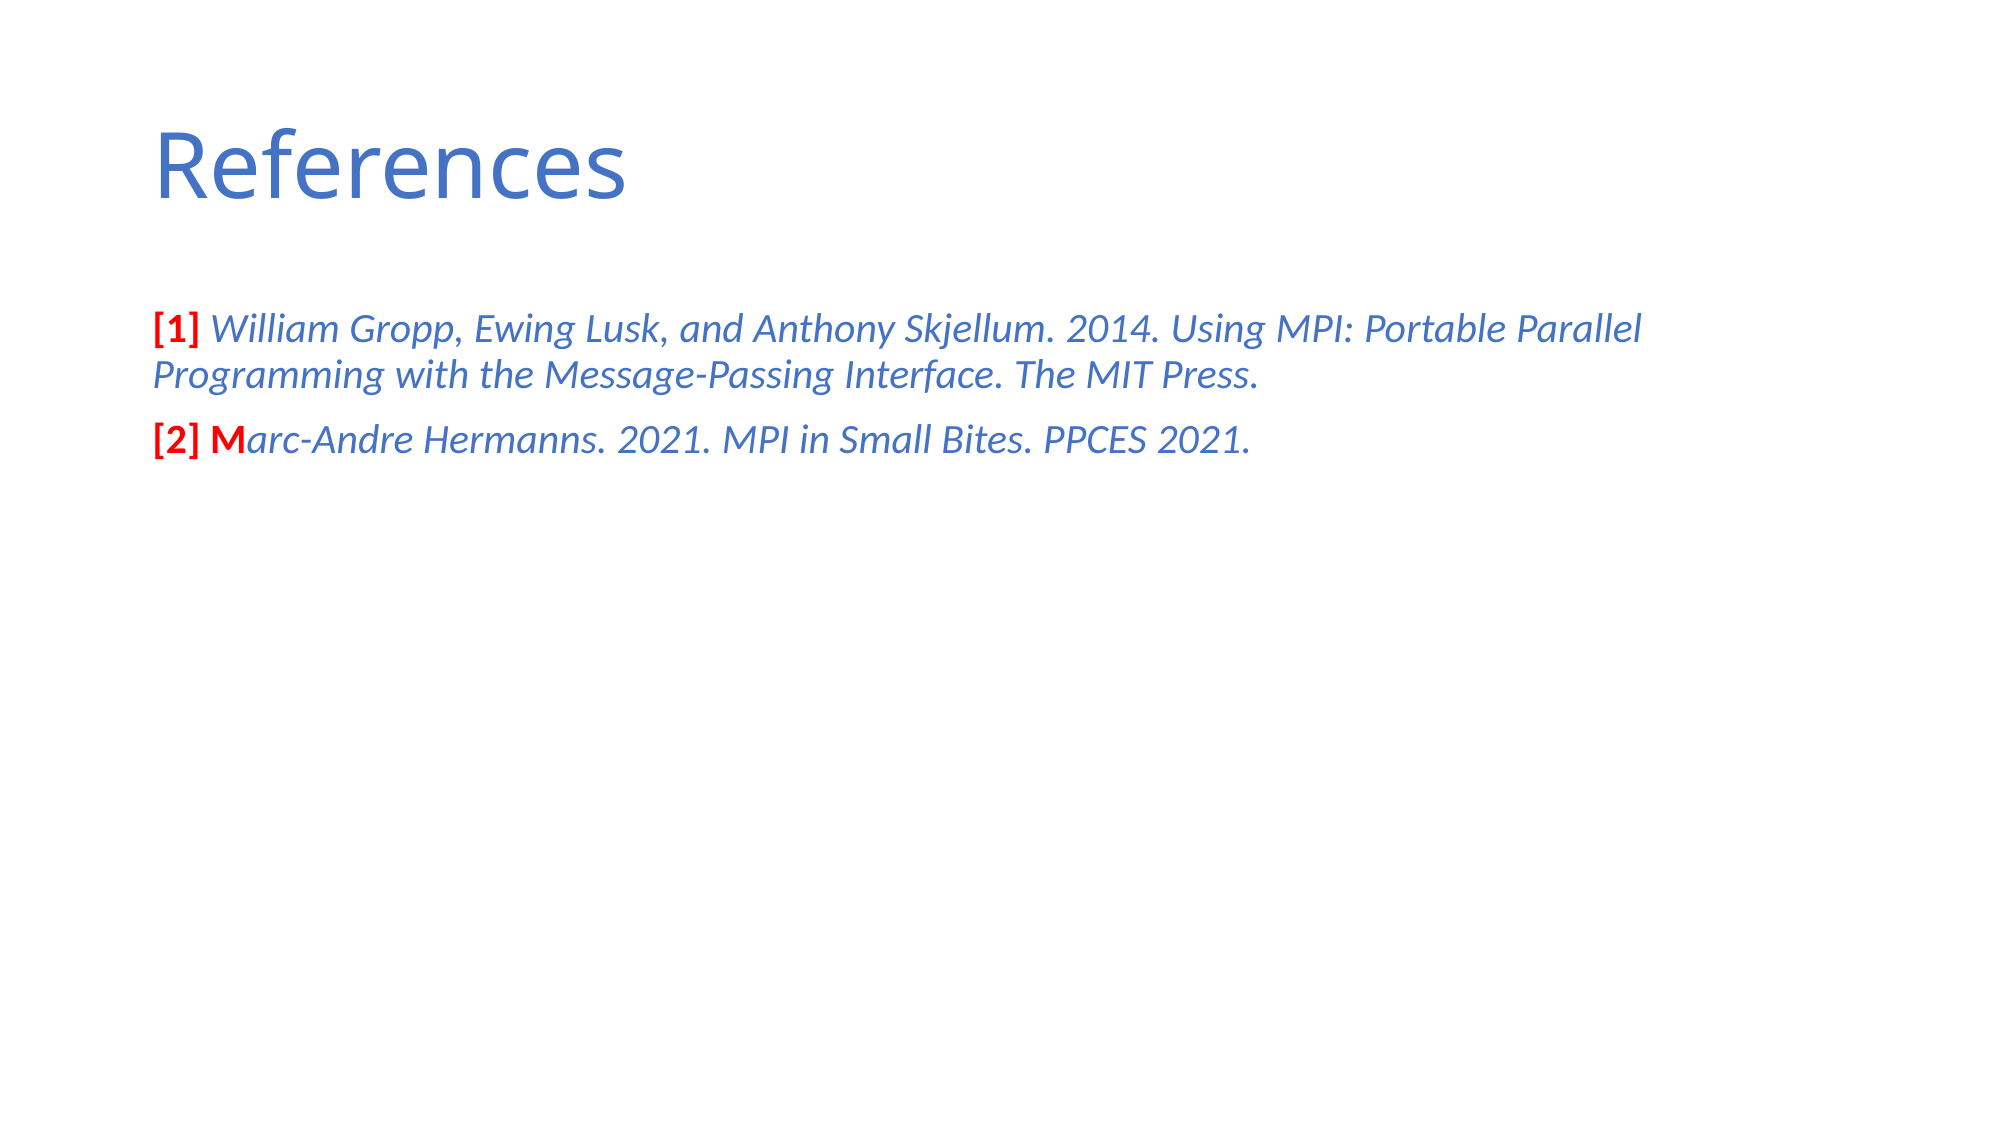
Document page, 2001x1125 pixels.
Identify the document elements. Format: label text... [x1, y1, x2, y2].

list [1] William Gropp, Ewing Lusk, and Anthony Skjellum. 2014. Using MPI: Portable Parallel Programming with the Message-Passing Interface. The MIT Press. [2] Marc-Andre Hermanns. 2021. MPI in Small Bites. PPCES 2021. [137, 299, 1863, 1014]
title References [137, 59, 1863, 278]
